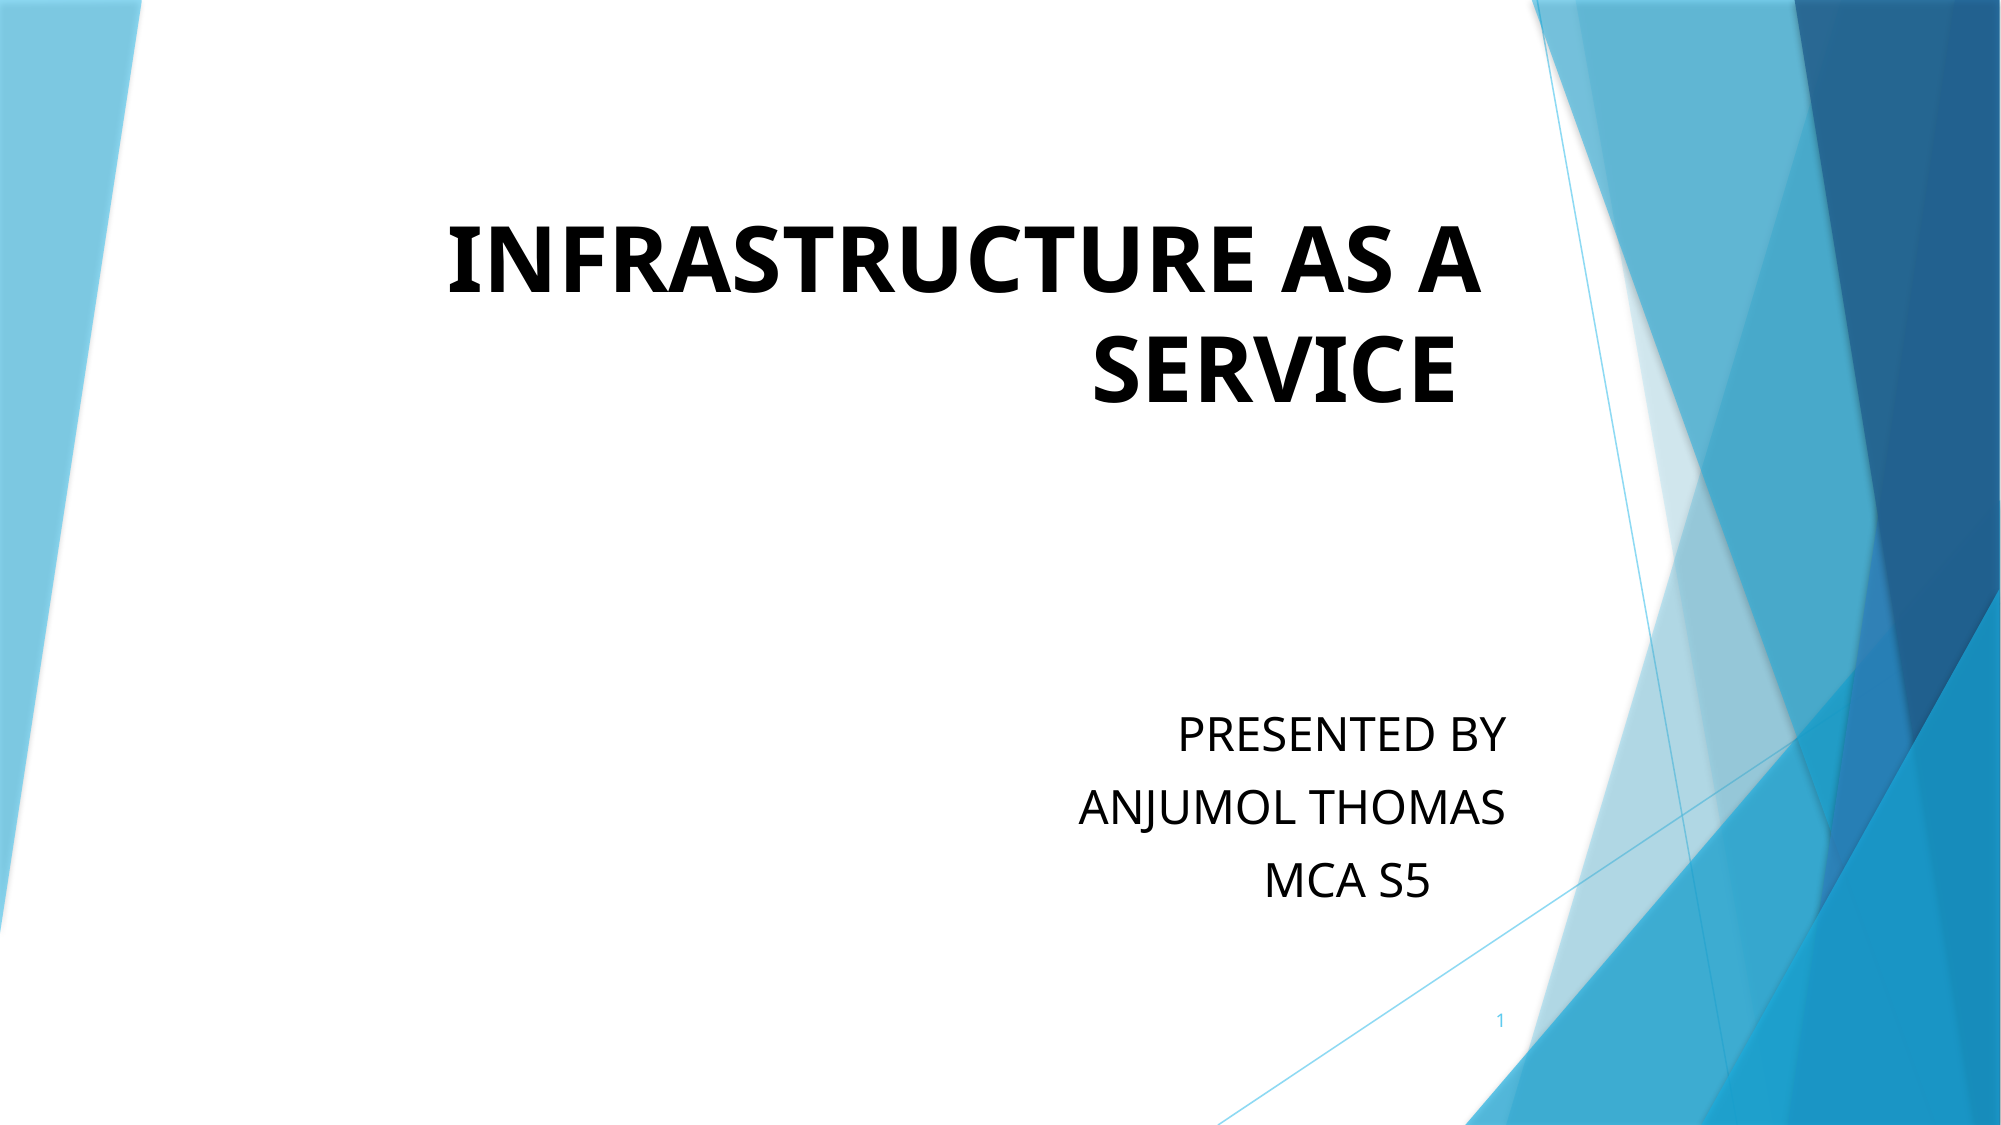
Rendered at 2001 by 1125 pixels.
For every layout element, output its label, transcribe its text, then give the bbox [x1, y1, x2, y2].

title INFRASTRUCTURE AS A SERVICE [80, 214, 1498, 429]
subtitle PRESENTED BY ANJUMOL THOMAS MCA S5 [247, 323, 1522, 922]
slide_number 1 [1409, 991, 1522, 1051]
